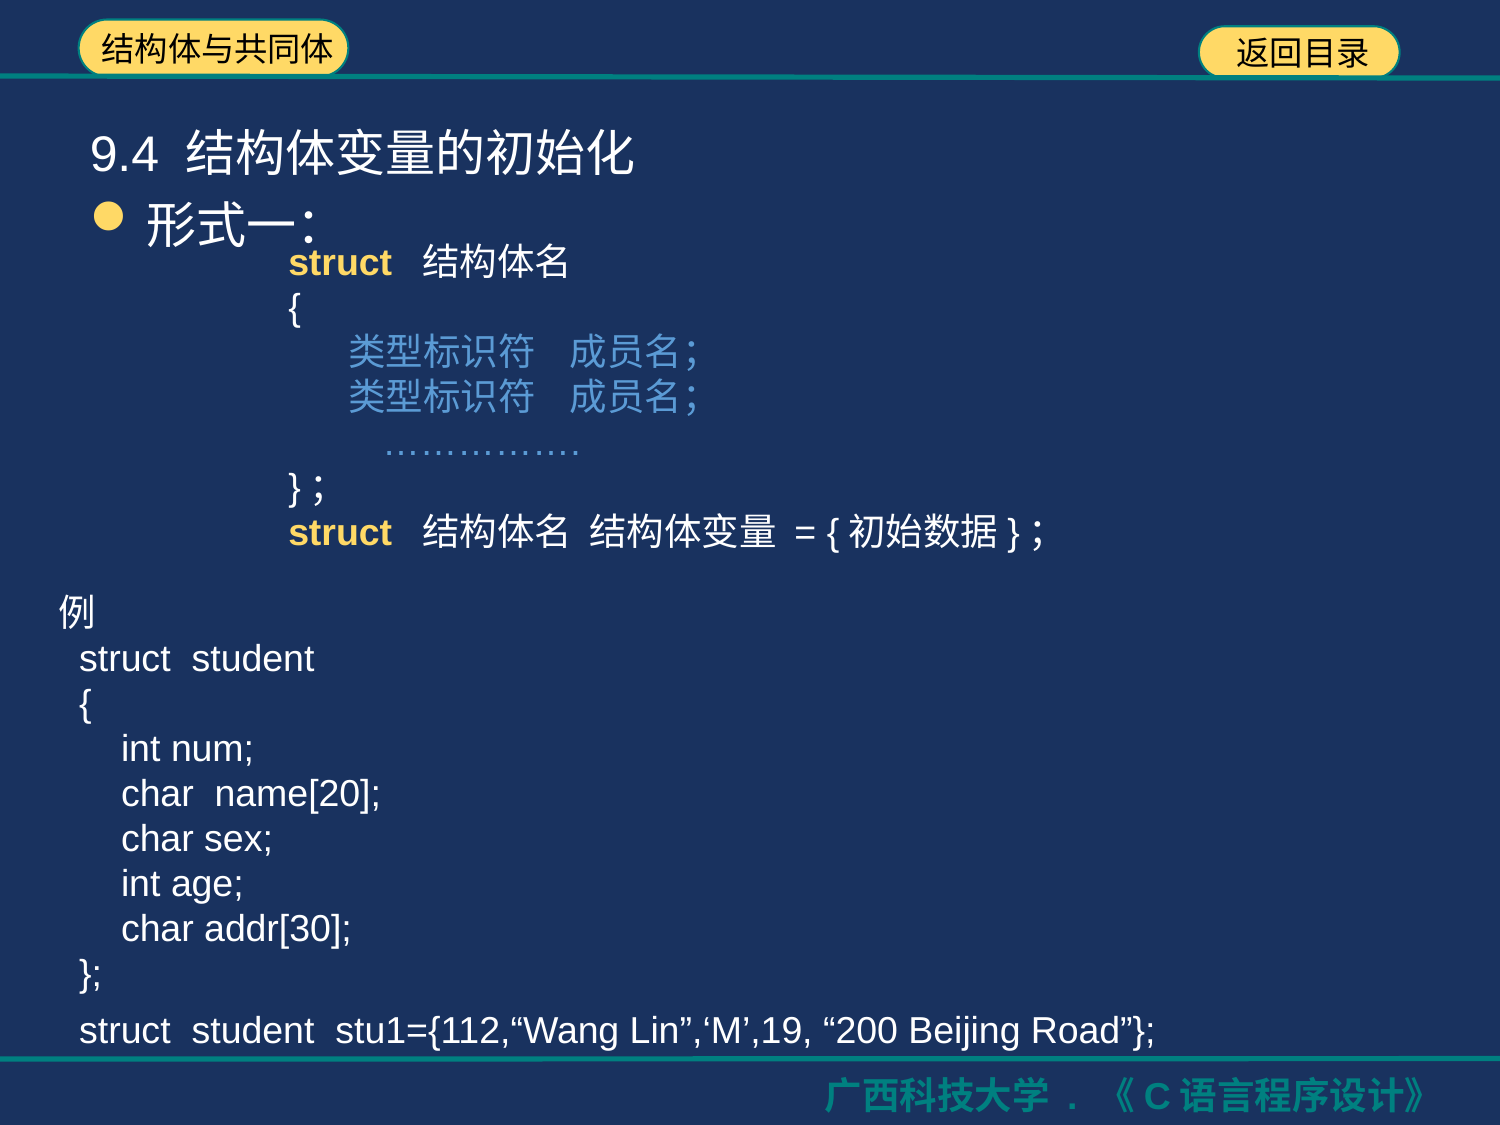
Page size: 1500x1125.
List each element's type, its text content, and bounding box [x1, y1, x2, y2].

list 9.4 结构体变量的初始化 形式一： [75, 101, 1425, 1005]
text_box struct 结构体名 { 类型标识符 成员名； 类型标识符 成员名； ……………. }； struct 结构体名 结构体变量 = {初始数据}； [273, 231, 1082, 561]
text_box 例 struct student { int num; char name[20]; char sex; int age; char addr[30]; }; struct student stu1={112,“Wang Lin”,‘M’,19, “200 Beijing Road”}; [43, 581, 1172, 1059]
